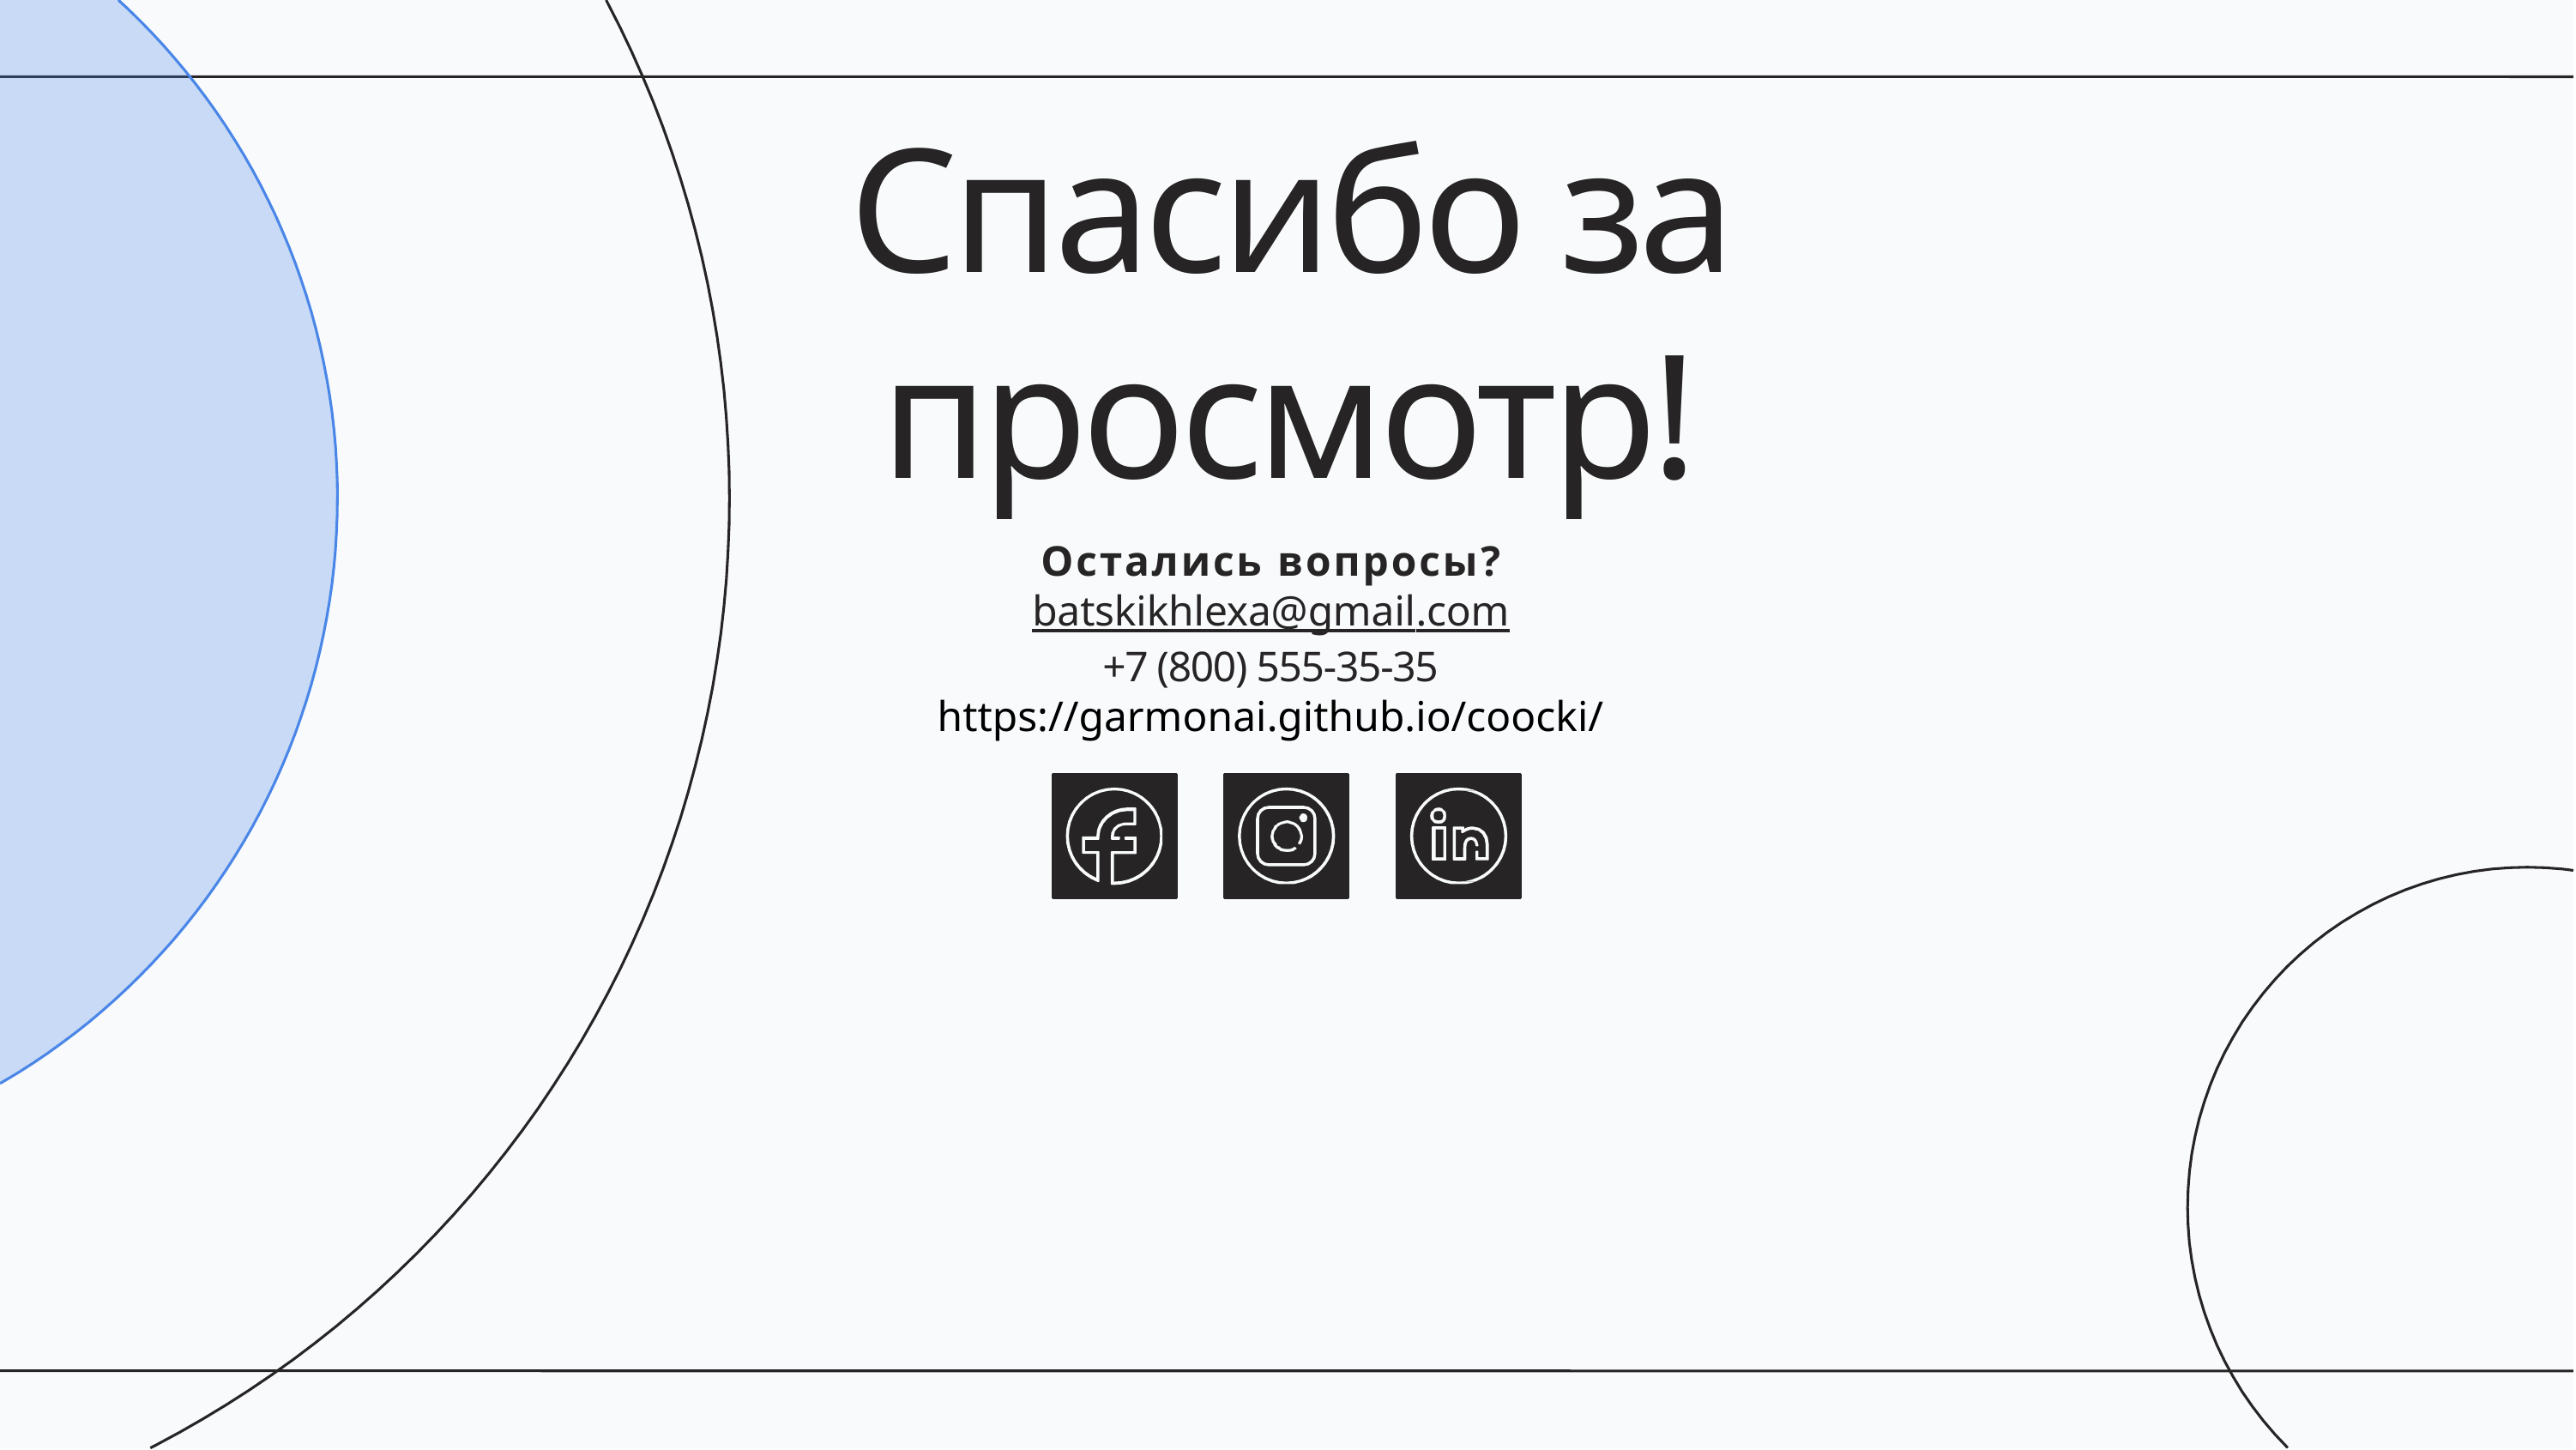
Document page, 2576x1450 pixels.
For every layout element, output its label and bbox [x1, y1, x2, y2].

text_box [0, 0, 2575, 1450]
